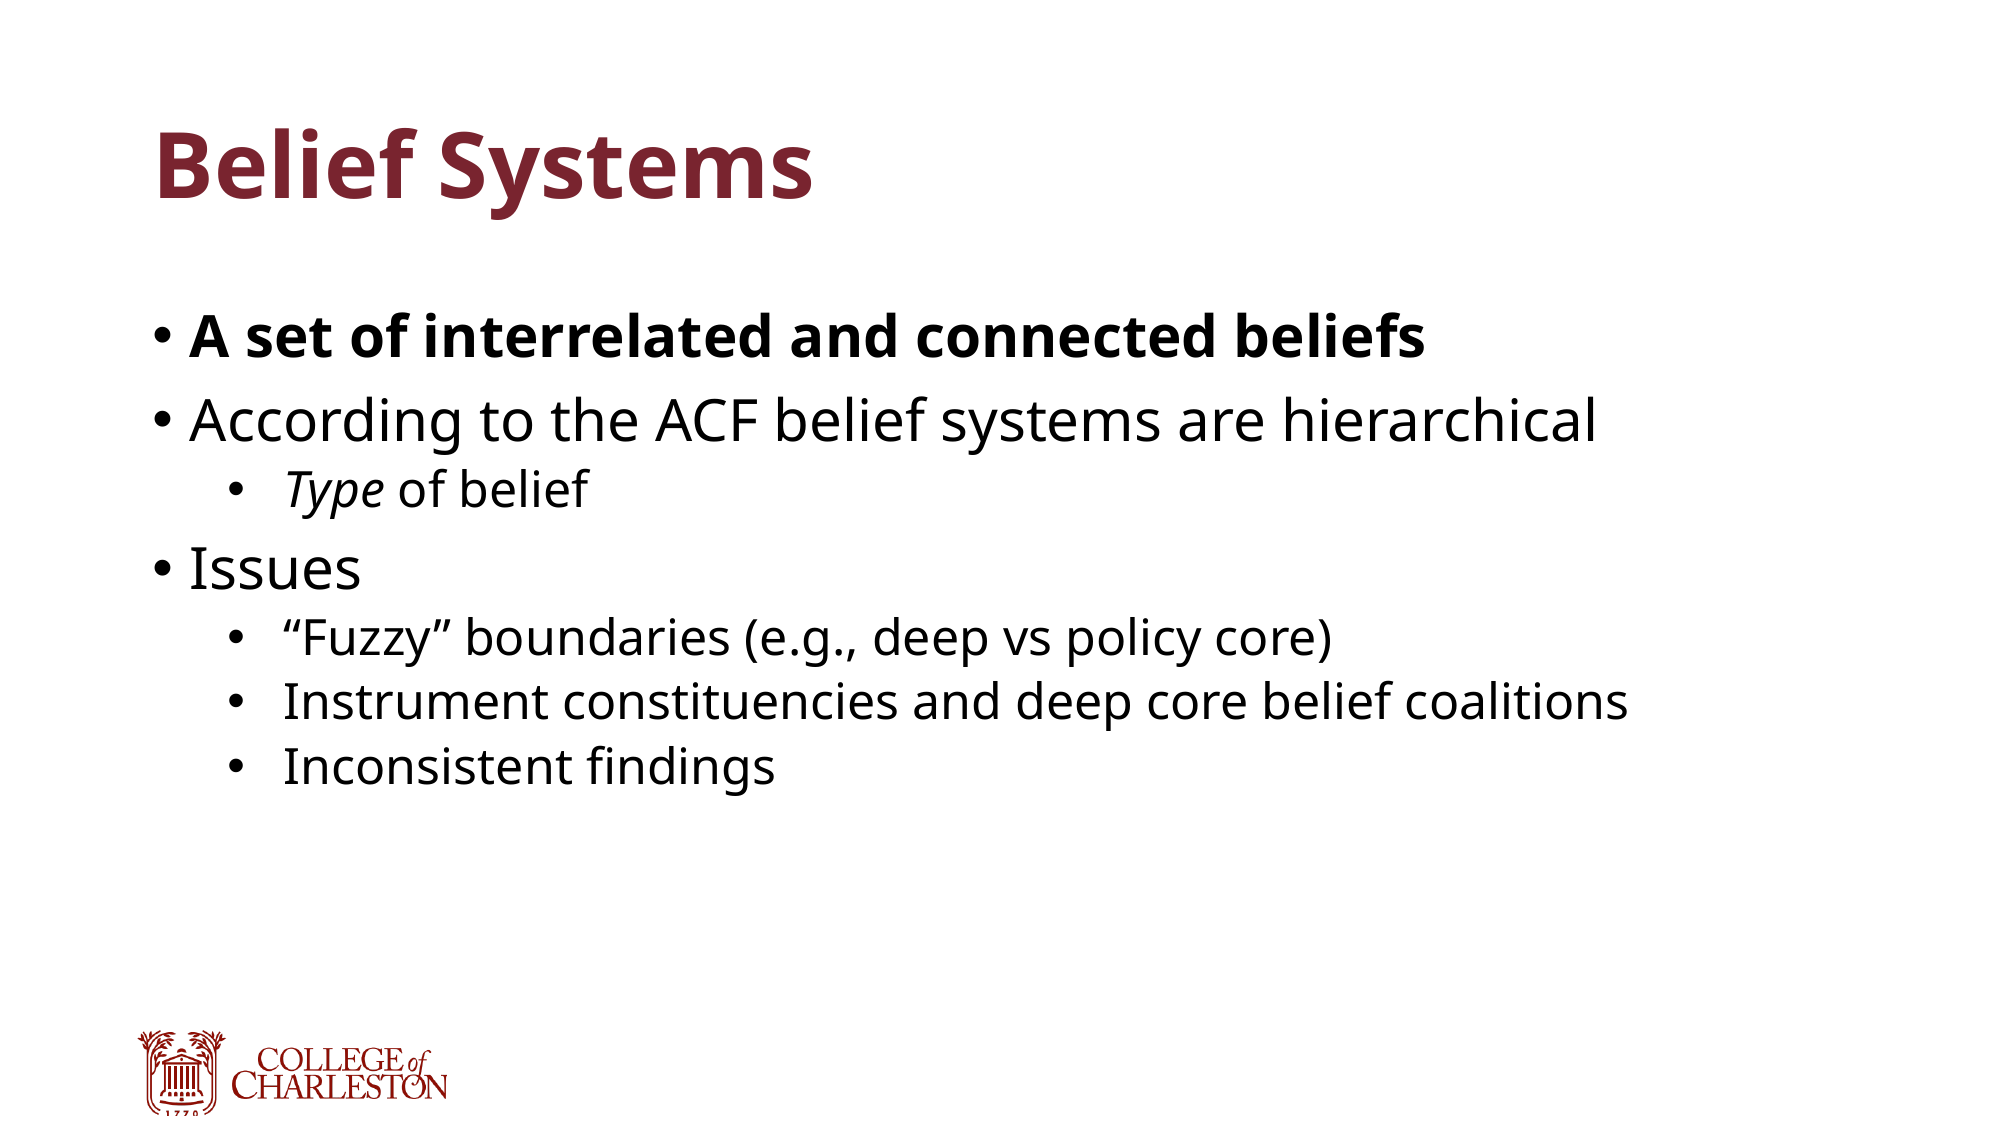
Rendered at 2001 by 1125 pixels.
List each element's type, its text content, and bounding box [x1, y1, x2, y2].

list A set of interrelated and connected beliefs According to the ACF belief systems are hierarchical Type of belief Issues “Fuzzy” boundaries (e.g., deep vs policy core) Instrument constituencies and deep core belief coalitions Inconsistent findings [137, 299, 1863, 1014]
title Belief Systems [137, 59, 1863, 278]
